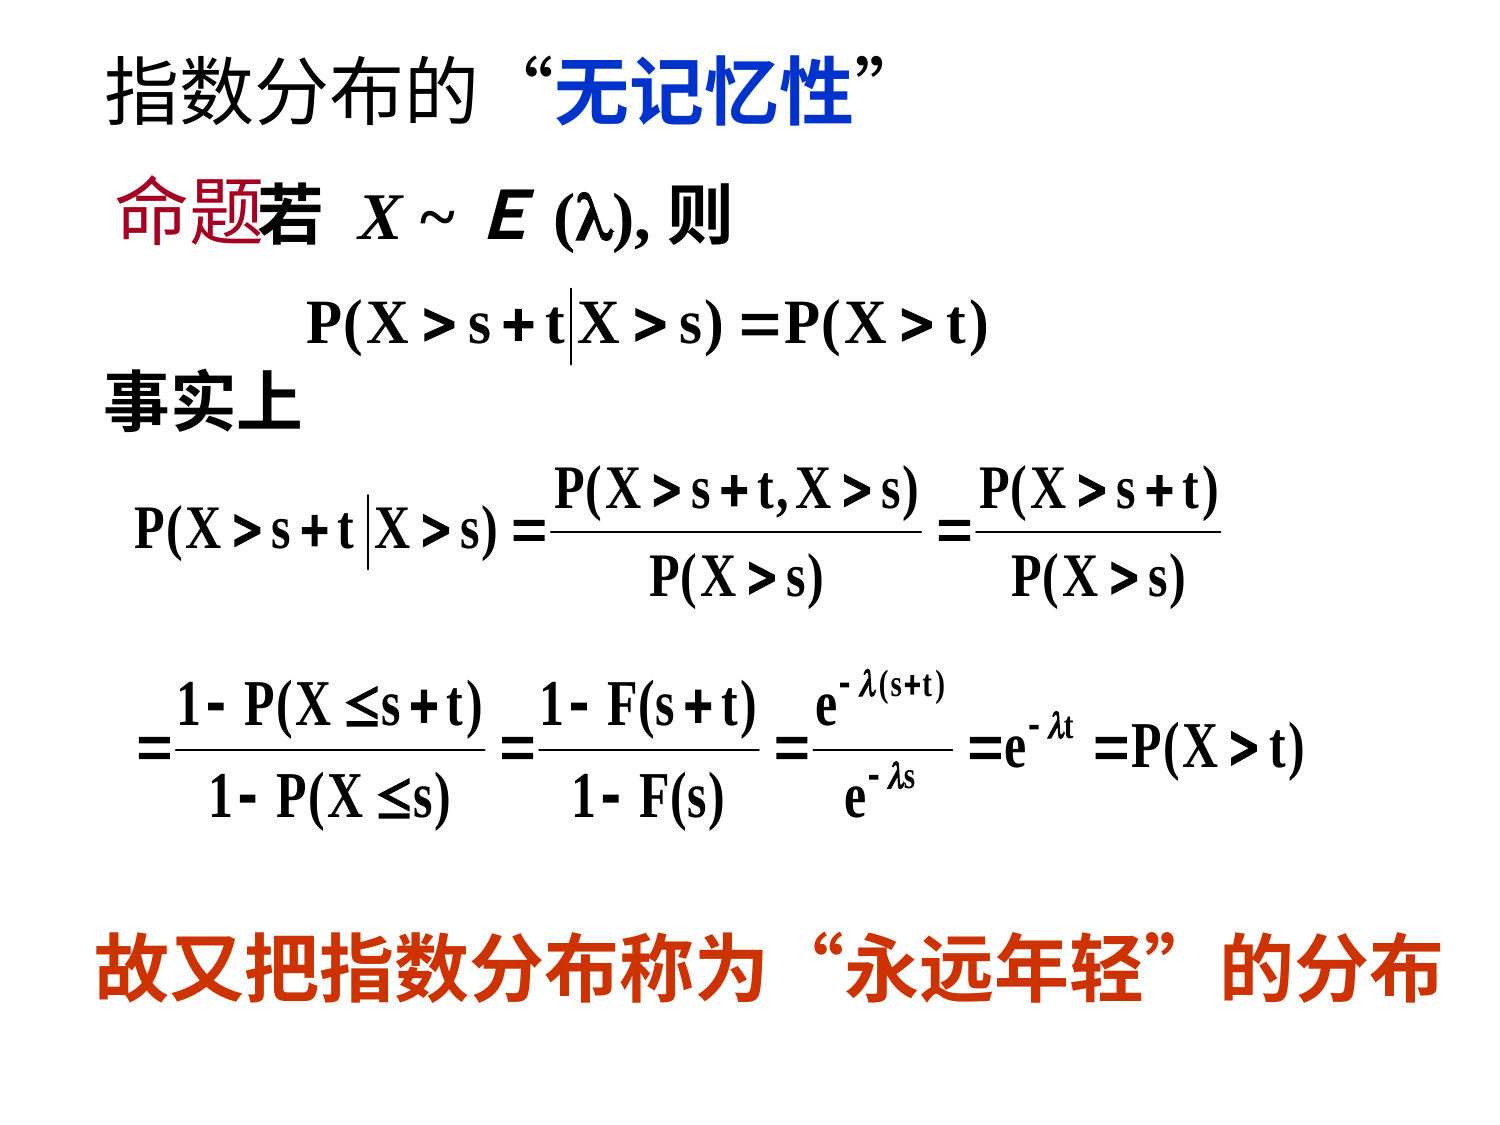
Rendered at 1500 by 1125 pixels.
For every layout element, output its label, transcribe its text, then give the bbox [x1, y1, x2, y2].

text_box 指数分布的“无记忆性” [90, 36, 945, 142]
text_box 命题 [100, 157, 280, 262]
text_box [126, 652, 1313, 844]
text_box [297, 274, 997, 376]
text_box 故又把指数分布称为“永远年轻”的分布 [79, 913, 1460, 1019]
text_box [126, 445, 1231, 622]
text_box 若 X ~Ｅ(),则 [280, 157, 749, 262]
text_box 事实上 [88, 352, 319, 448]
